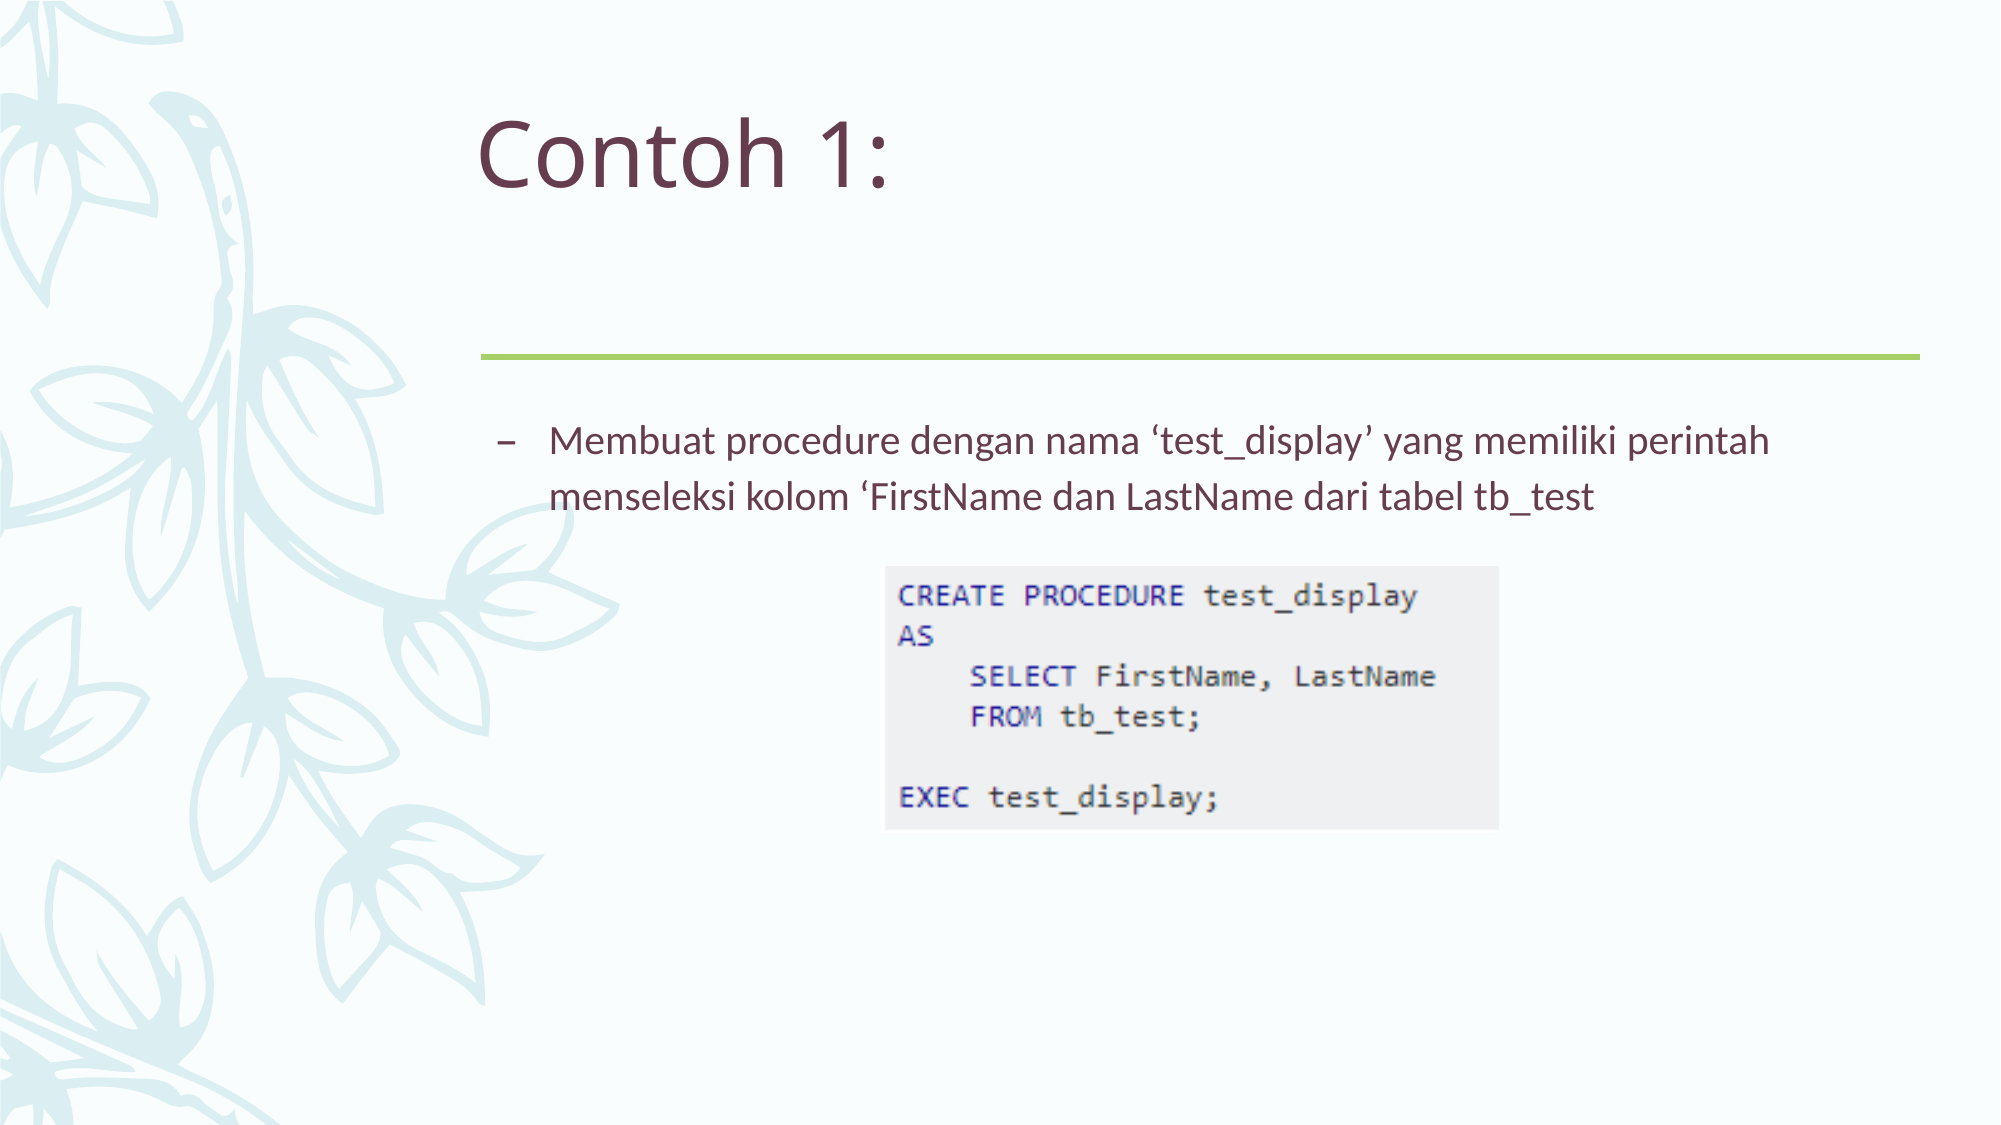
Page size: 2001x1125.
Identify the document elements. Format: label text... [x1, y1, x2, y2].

picture [881, 566, 1500, 833]
list Membuat procedure dengan nama ‘test_display’ yang memiliki perintah menseleksi kolom ‘FirstName dan LastName dari tabel tb_test [481, 399, 1920, 999]
title Contoh 1: [460, 93, 1920, 350]
